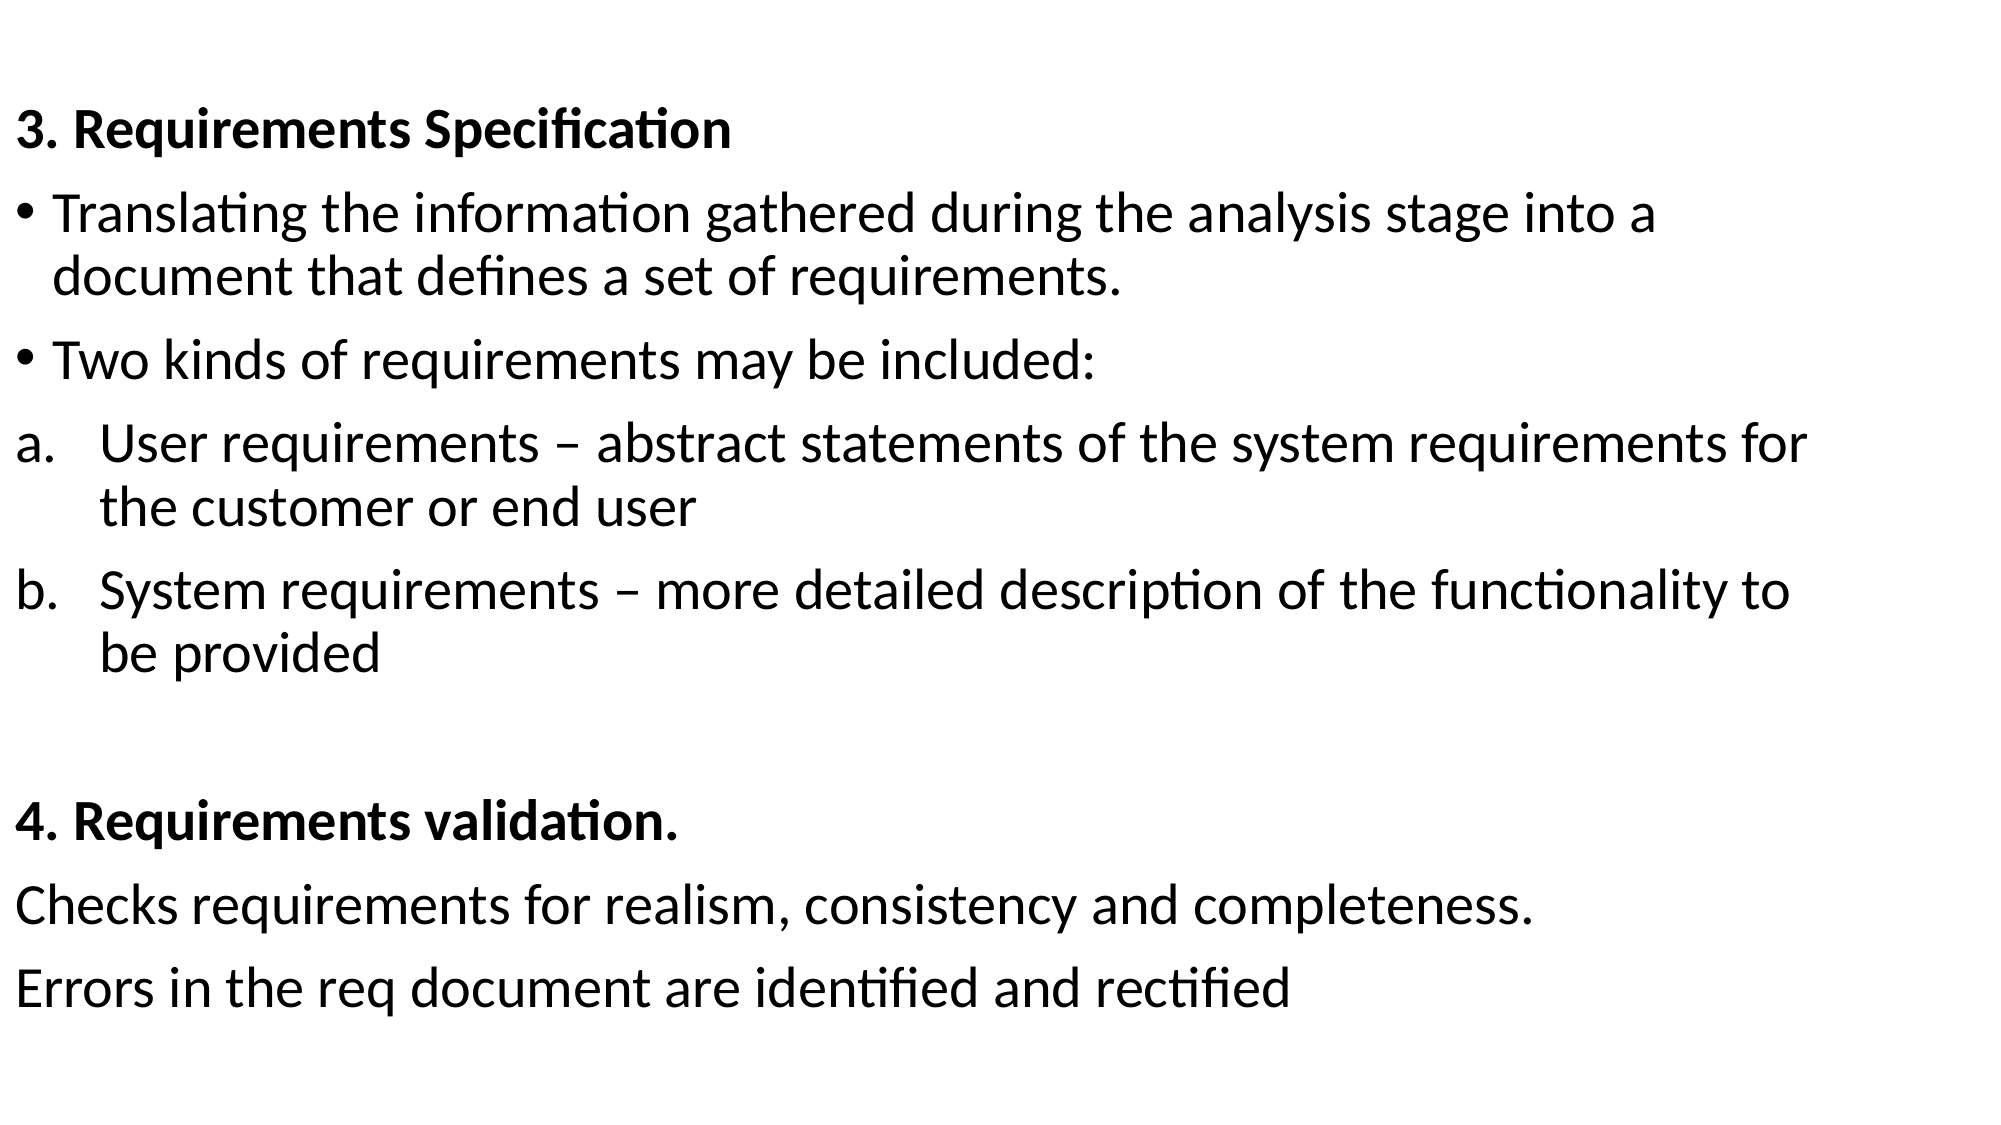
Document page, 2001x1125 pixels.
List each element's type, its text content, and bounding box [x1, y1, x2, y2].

list 3. Requirements Specification Translating the information gathered during the analysis stage into a document that defines a set of requirements. Two kinds of requirements may be included: User requirements – abstract statements of the system requirements for the customer or end user System requirements – more detailed description of the functionality to be provided 4. Requirements validation. Checks requirements for realism, consistency and completeness. Errors in the req document are identified and rectified [0, 0, 1863, 1125]
